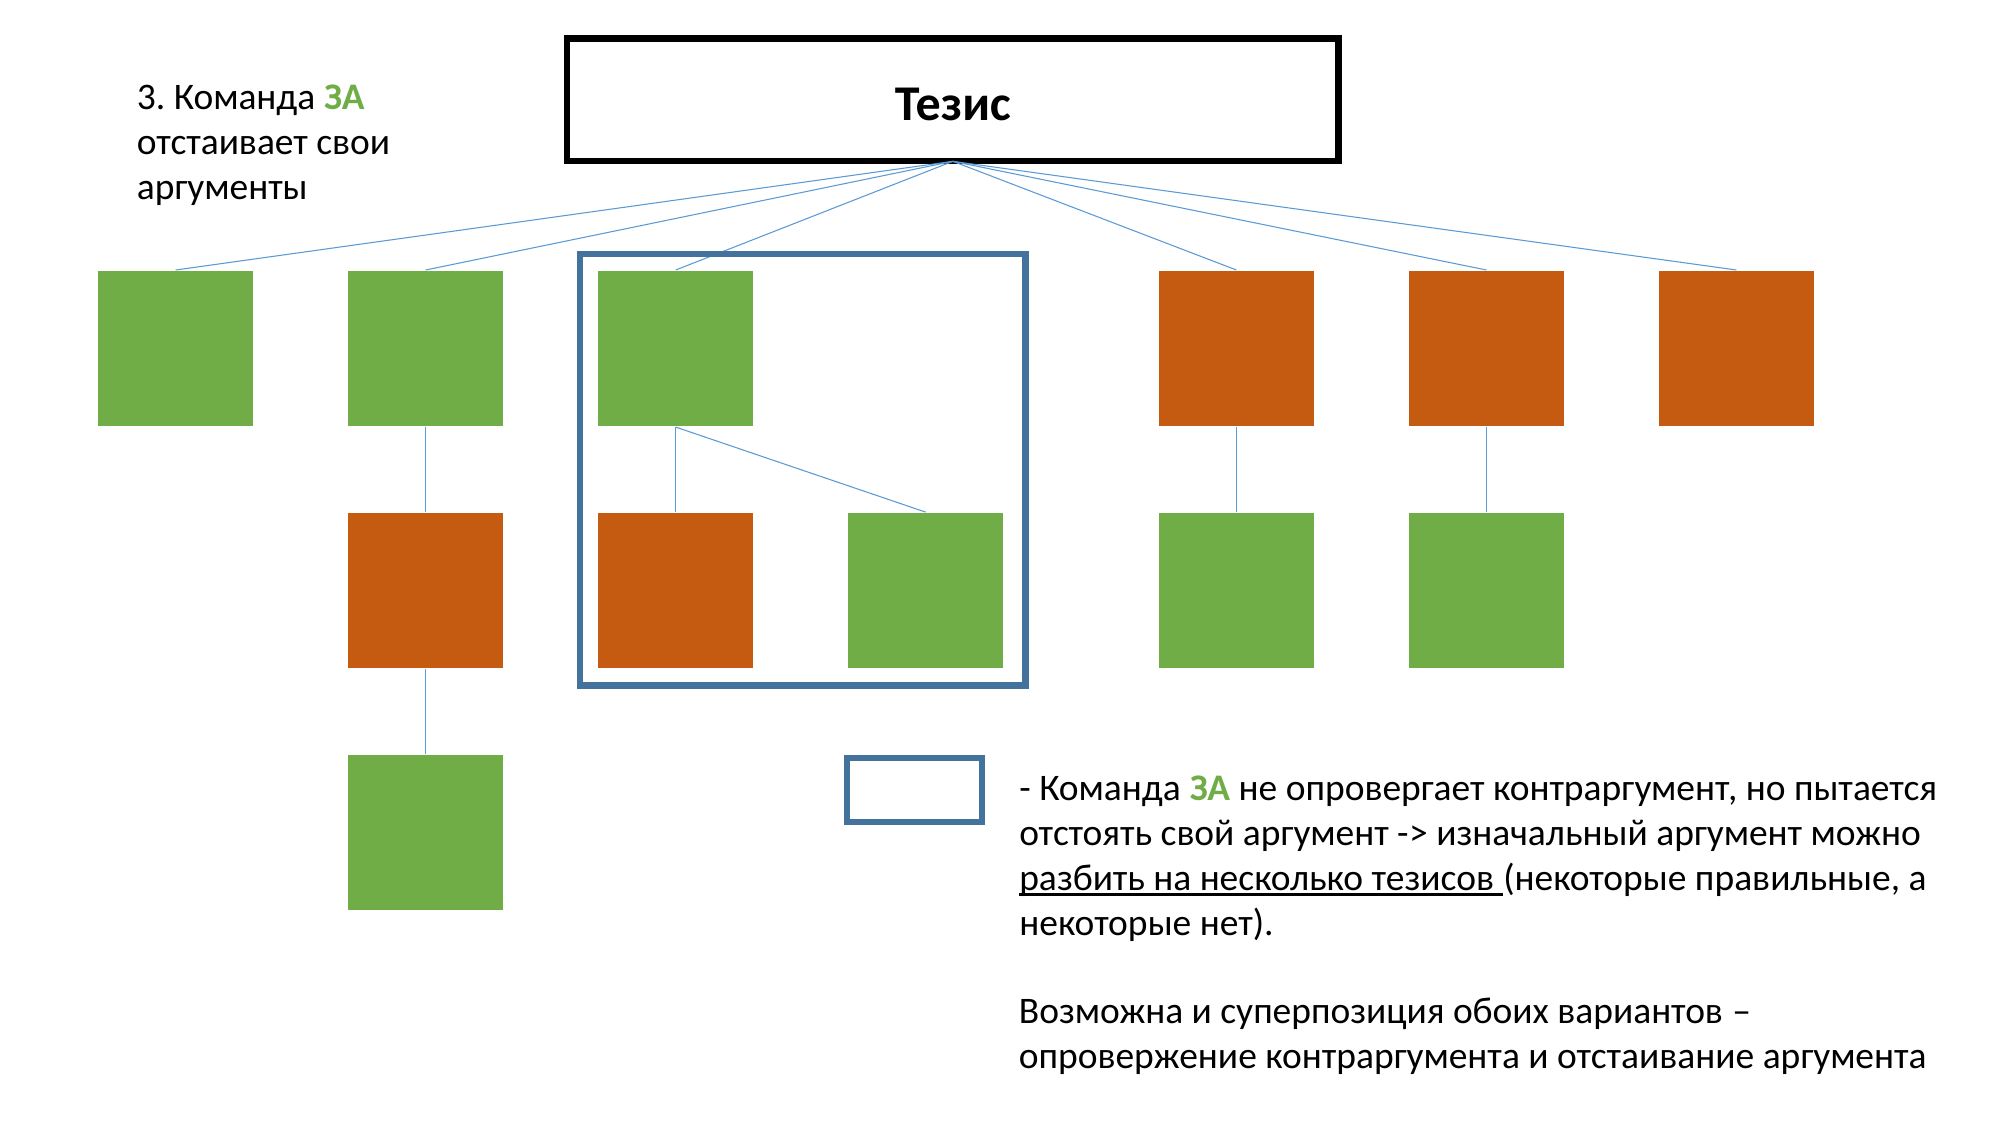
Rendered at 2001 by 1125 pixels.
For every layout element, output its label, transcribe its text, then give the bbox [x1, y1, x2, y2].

text_box [346, 753, 505, 912]
text_box [1407, 511, 1566, 670]
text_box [952, 161, 1737, 270]
text_box [1157, 511, 1316, 670]
text_box [1407, 270, 1566, 428]
text_box [579, 270, 1027, 687]
text_box [1157, 270, 1316, 428]
text_box [96, 269, 255, 428]
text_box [675, 427, 926, 513]
text_box [846, 757, 983, 823]
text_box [175, 161, 952, 270]
text_box 3. Команда ЗА отстаивает свои аргументы [122, 64, 530, 215]
text_box - Команда ЗА не опровергает контраргумент, но пытается отстоять свой аргумент -> изначальный аргумент можно разбить на несколько тезисов (некоторые правильные, а некоторые нет). [1004, 755, 1978, 951]
text_box Тезис [566, 37, 1340, 161]
text_box [1657, 269, 1816, 428]
text_box [346, 270, 505, 428]
text_box Возможна и суперпозиция обоих вариантов – опровержение контраргумента и отстаивание аргумента [1004, 978, 1965, 1084]
text_box [346, 511, 505, 670]
